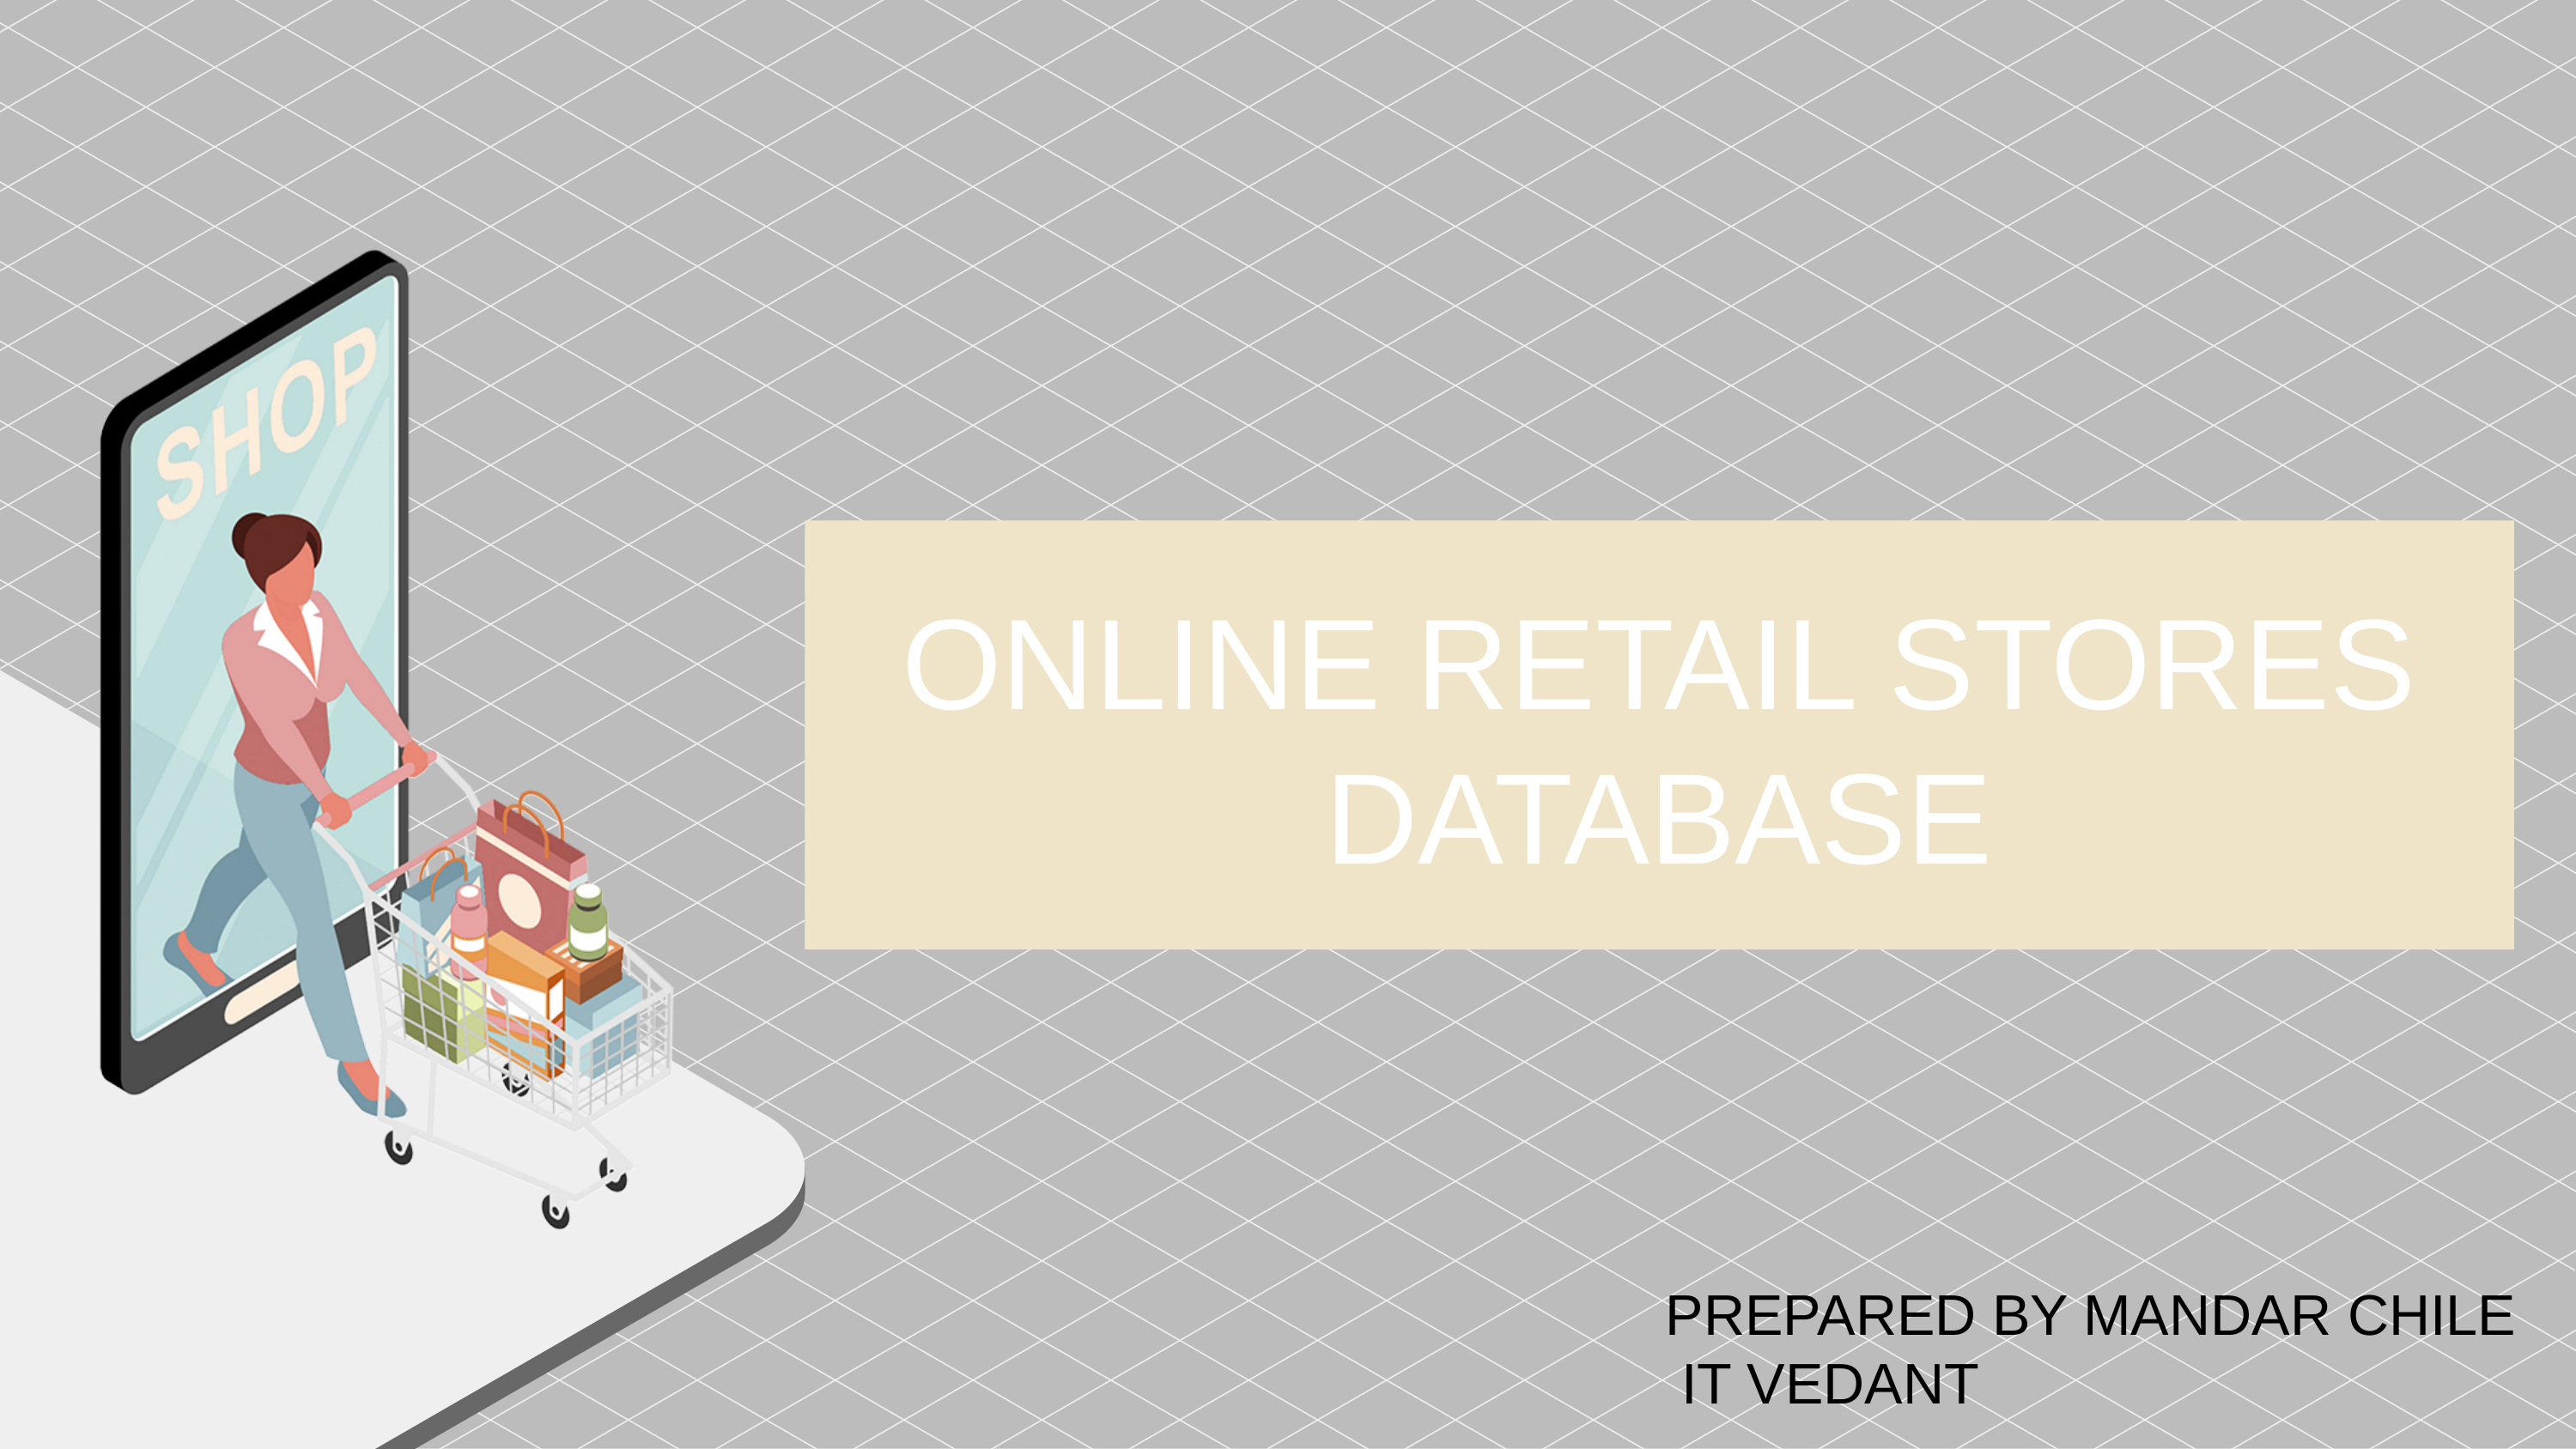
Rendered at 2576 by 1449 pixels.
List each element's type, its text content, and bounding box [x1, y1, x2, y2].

text_box ONLINE RETAIL STORES DATABASE [805, 520, 2514, 950]
text_box PREPARED BY MANDAR CHILE IT VEDANT [1653, 1271, 2576, 1422]
picture [32, 197, 709, 1281]
